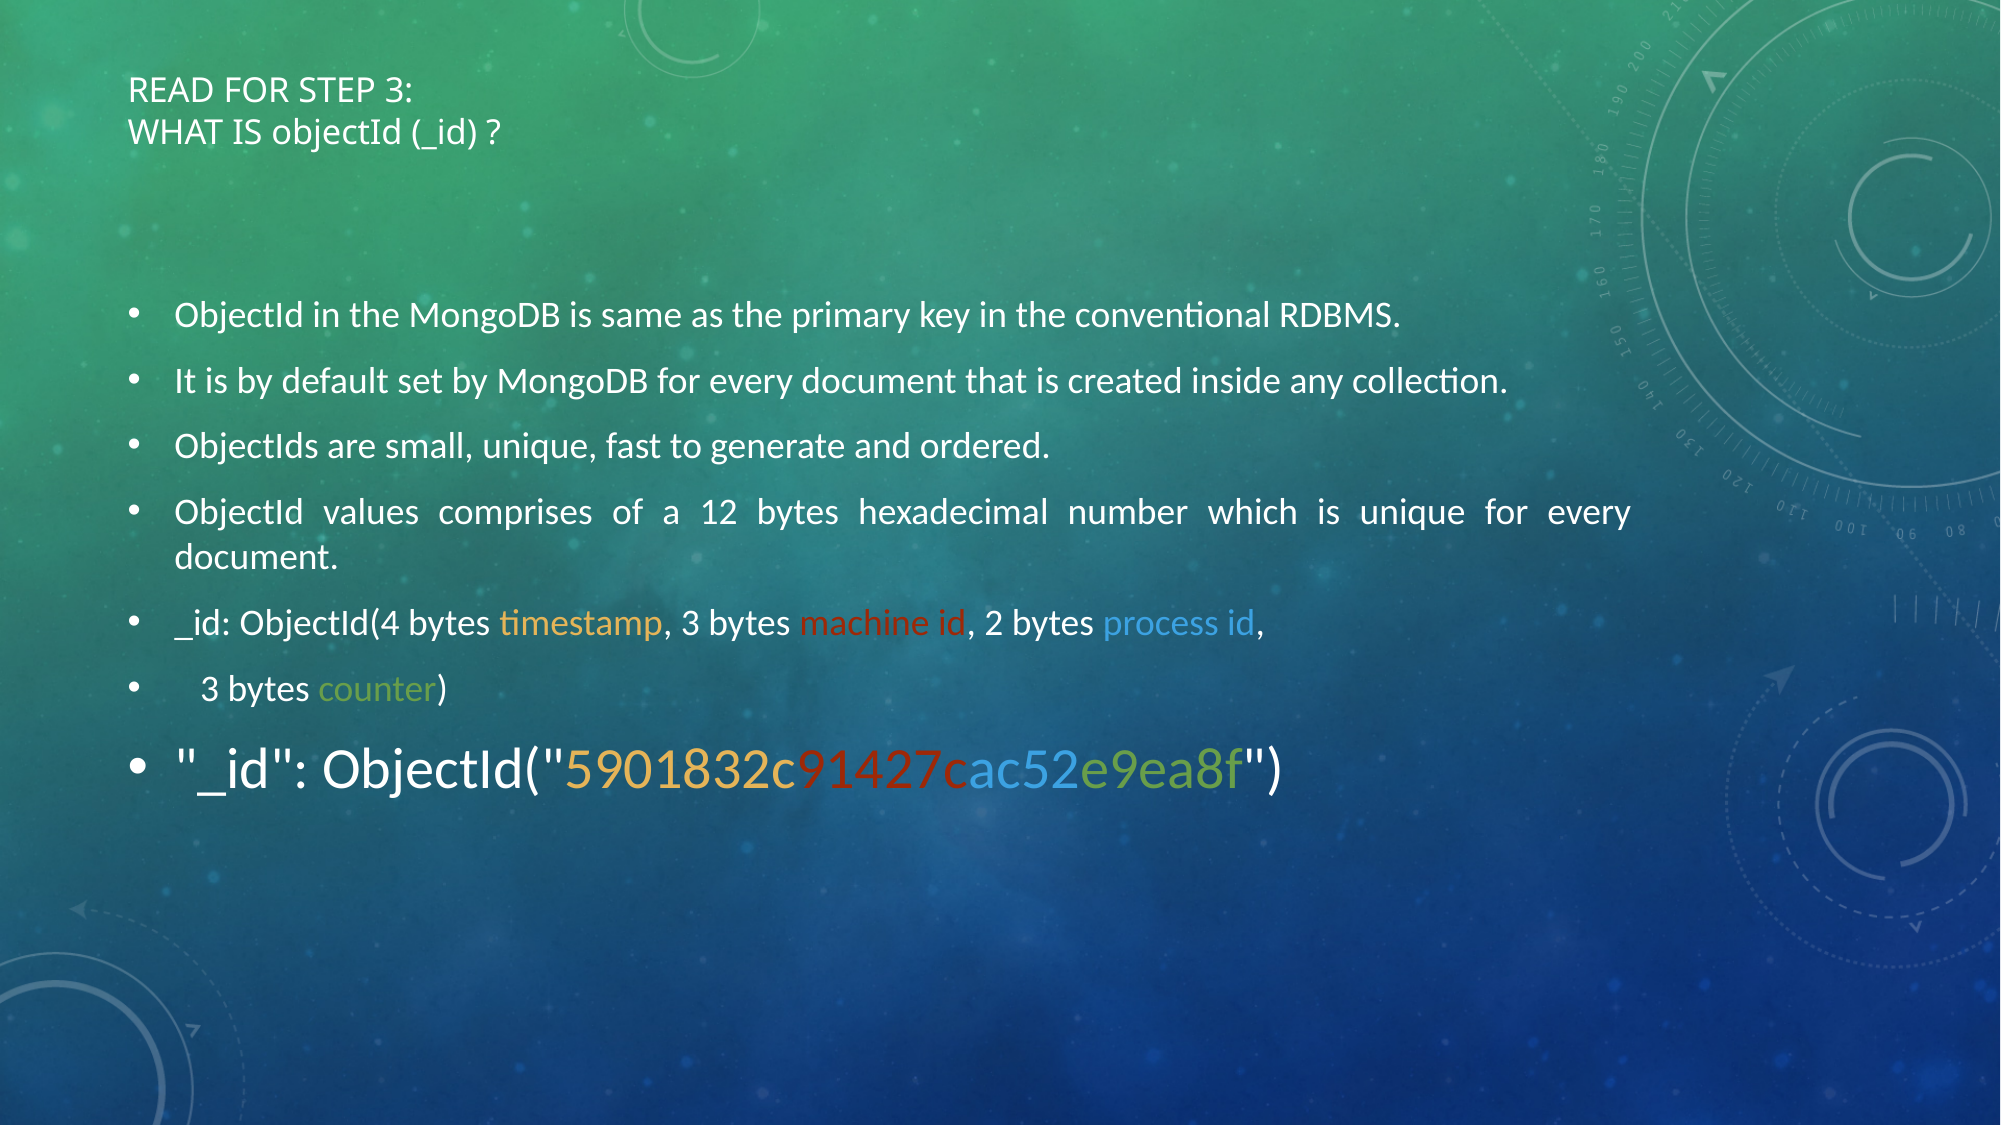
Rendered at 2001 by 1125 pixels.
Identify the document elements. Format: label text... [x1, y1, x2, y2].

picture [0, 0, 2001, 1125]
title READ FOR STEP 3: What is objectId (_id) ? [112, 60, 1775, 159]
list ObjectId in the MongoDB is same as the primary key in the conventional RDBMS. It is by default set by MongoDB for every document that is created inside any collection. ObjectIds are small, unique, fast to generate and ordered. ObjectId values comprises of a 12 bytes hexadecimal number which is unique for every document. _id: ObjectId(4 bytes timestamp, 3 bytes machine id, 2 bytes process id, 3 bytes counter) "_id": ObjectId("5901832c91427cac52e9ea8f") [112, 243, 1649, 1044]
